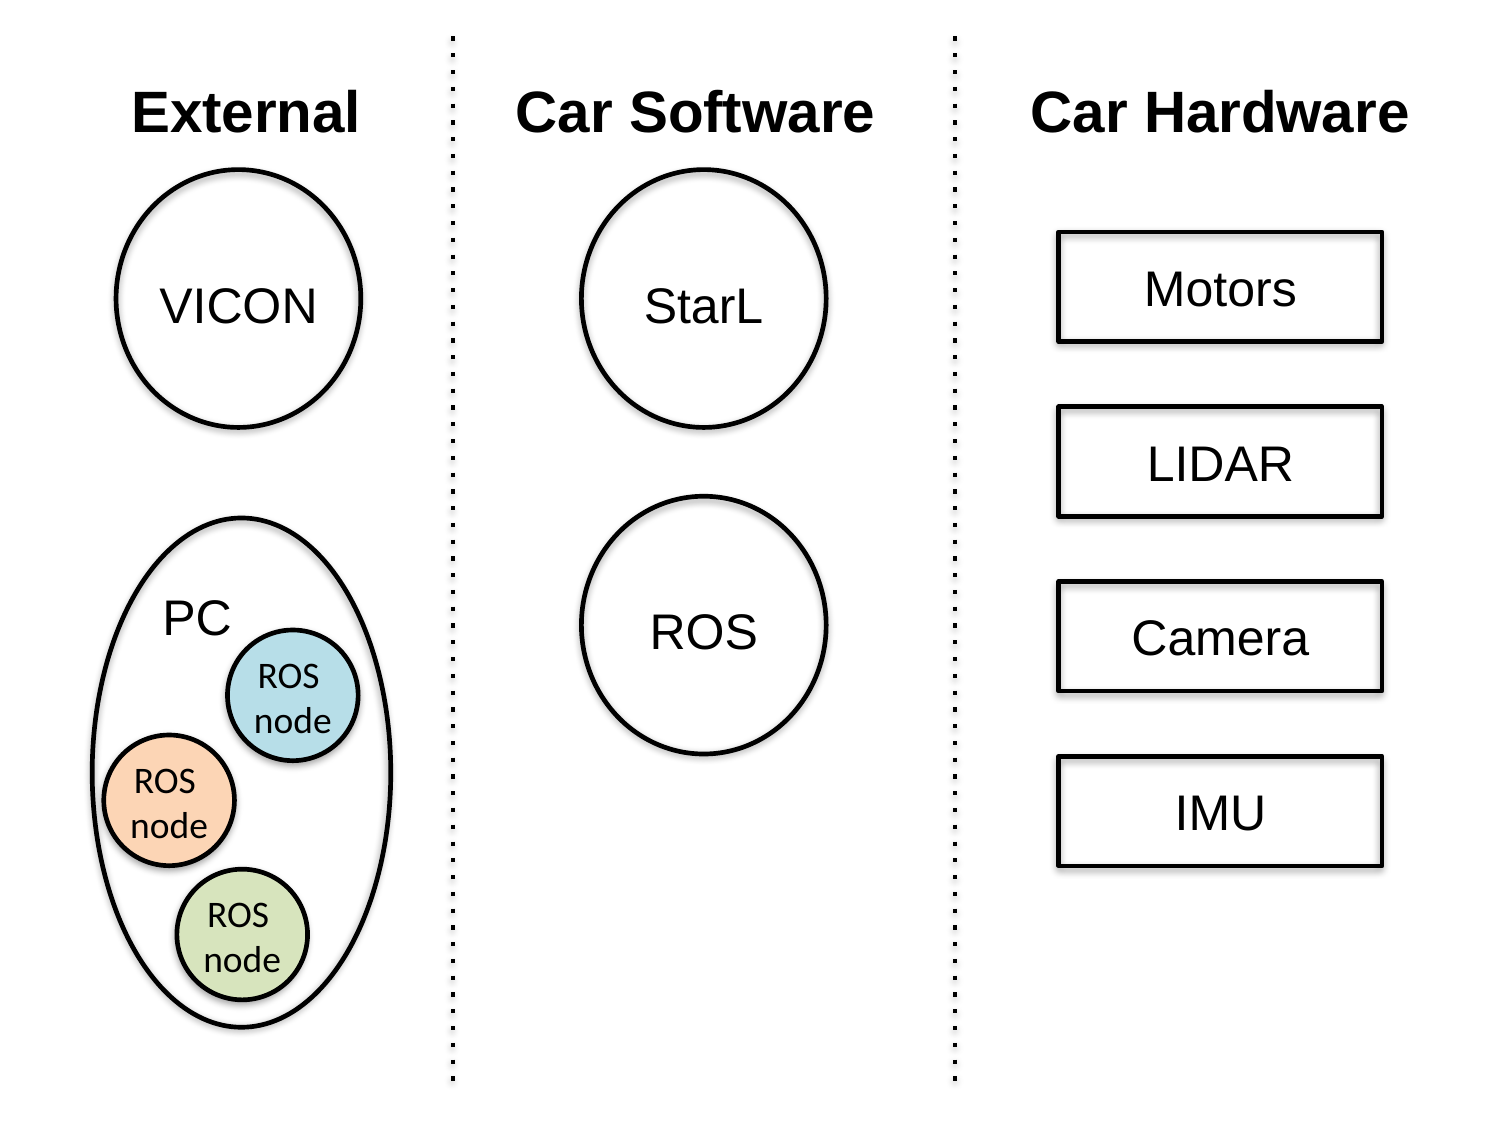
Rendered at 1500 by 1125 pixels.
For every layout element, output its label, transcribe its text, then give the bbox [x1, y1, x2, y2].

text_box Car Software [501, 66, 891, 152]
text_box Car Hardware [1015, 66, 1425, 152]
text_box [1058, 231, 1383, 342]
text_box External [116, 66, 377, 152]
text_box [581, 495, 827, 755]
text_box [1058, 756, 1383, 867]
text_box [115, 169, 362, 428]
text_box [1058, 581, 1383, 692]
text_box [581, 169, 827, 428]
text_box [1058, 406, 1383, 517]
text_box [91, 517, 391, 1028]
